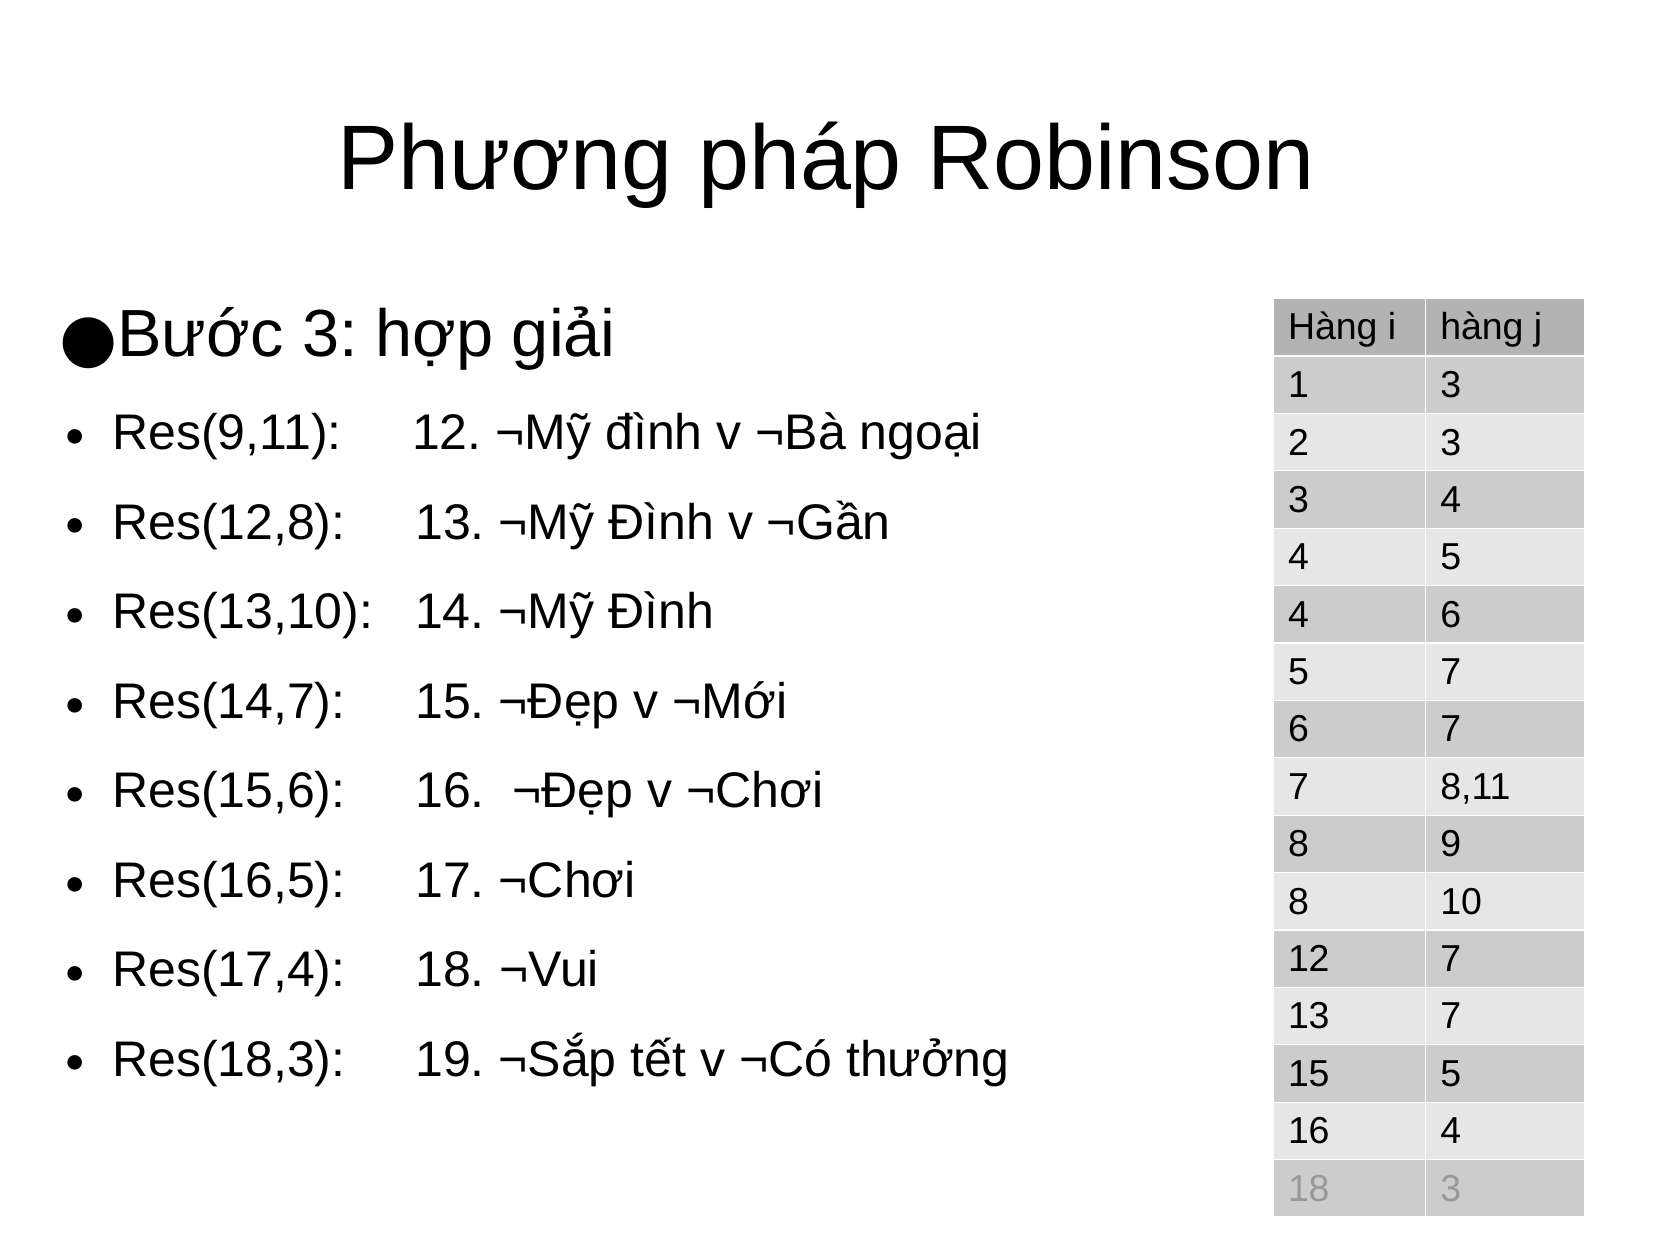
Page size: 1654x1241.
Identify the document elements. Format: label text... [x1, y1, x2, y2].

table_cell 7 [1426, 644, 1584, 700]
table_cell 8,11 [1426, 758, 1584, 815]
table_cell 8 [1274, 873, 1425, 929]
table_cell 15 [1274, 1045, 1425, 1102]
table_cell 7 [1426, 701, 1584, 757]
table_cell 4 [1426, 471, 1584, 528]
table_cell 5 [1274, 644, 1425, 700]
table_cell 10 [1426, 873, 1584, 929]
table_cell 7 [1426, 931, 1584, 987]
table_cell 5 [1426, 1045, 1584, 1102]
table_cell 16 [1274, 1103, 1425, 1159]
table_cell 13 [1274, 988, 1425, 1044]
table_cell 12 [1274, 931, 1425, 987]
table_cell 4 [1274, 529, 1425, 585]
table_cell 3 [1426, 1160, 1584, 1216]
table_cell 3 [1426, 414, 1584, 470]
table_cell 18 [1274, 1160, 1425, 1216]
table_cell 7 [1426, 988, 1584, 1044]
table_cell 6 [1274, 701, 1425, 757]
table_header hàng j [1426, 299, 1584, 355]
table_header Hàng i [1274, 299, 1425, 355]
table_cell 8 [1274, 816, 1425, 872]
table_cell 2 [1274, 414, 1425, 470]
table_cell 5 [1426, 529, 1584, 585]
text_box Phương pháp Robinson [82, 49, 1571, 257]
table_cell 4 [1426, 1103, 1584, 1159]
table_cell 6 [1426, 586, 1584, 642]
table_cell 4 [1274, 586, 1425, 642]
table_cell 3 [1426, 357, 1584, 413]
table_cell 9 [1426, 816, 1584, 872]
table_cell 3 [1274, 471, 1425, 528]
table_cell 7 [1274, 758, 1425, 815]
text_box Bước 3: hợp giải Res(9,11): 12. ¬Mỹ đình v ¬Bà ngoại Res(12,8): 13. ¬Mỹ Đình v ¬Gần Res(13,10): 14. ¬Mỹ Đình Res(14,7): 15. ¬Đẹp v ¬Mới Res(15,6): 16. ¬Đẹp v ¬Chơi Res(16,5): 17. ¬Chơi Res(17,4): 18. ¬Vui Res(18,3): 19. ¬Sắp tết v ¬Có thưởng [41, 290, 1530, 1010]
table_cell 1 [1274, 357, 1425, 413]
